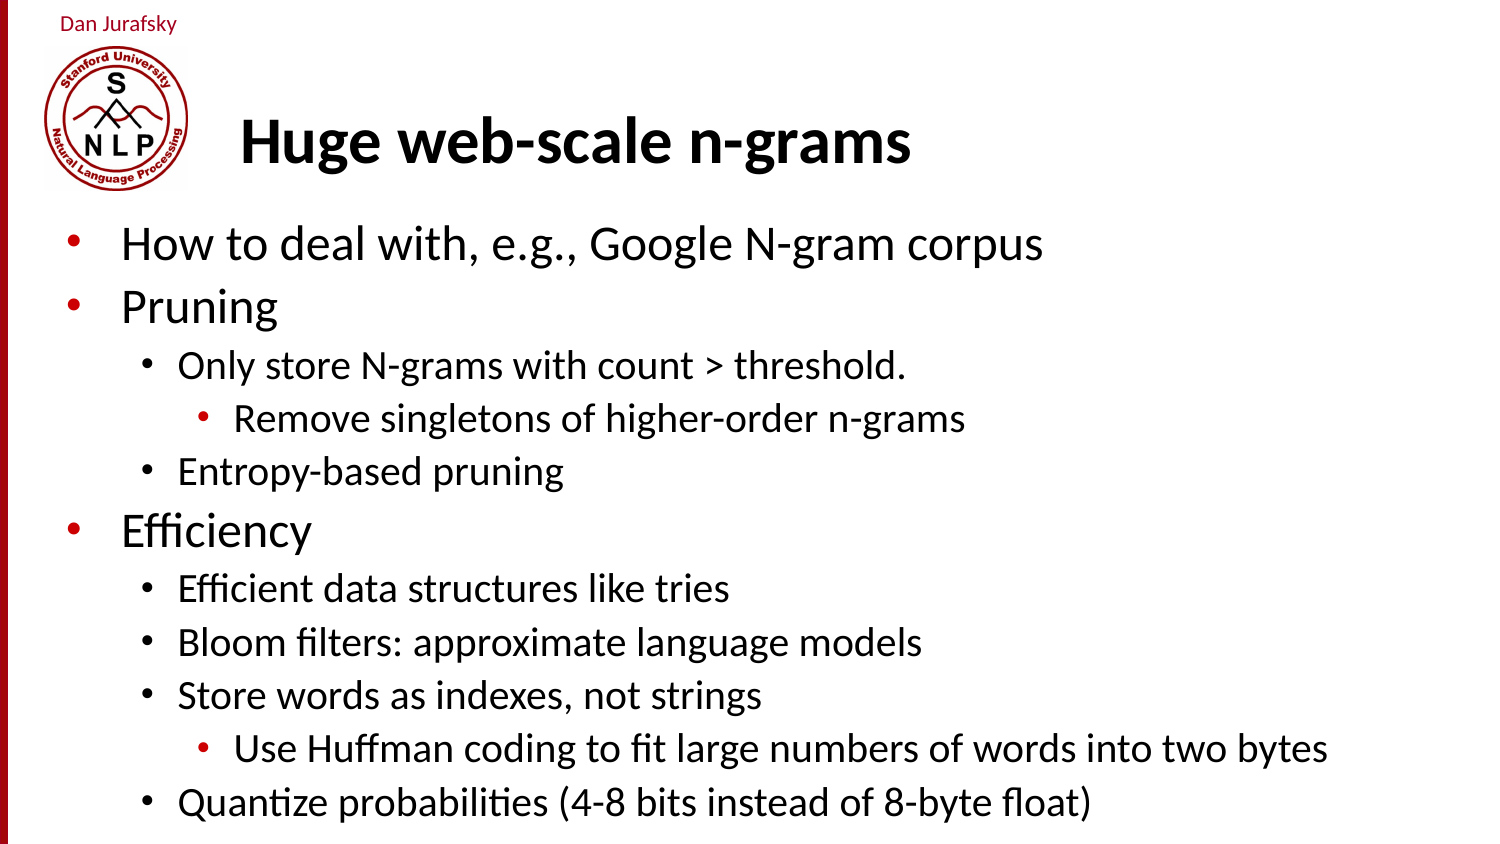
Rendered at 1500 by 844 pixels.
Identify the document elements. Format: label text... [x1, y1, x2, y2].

picture [44, 46, 188, 191]
list How to deal with, e.g., Google N-gram corpus Pruning Only store N-grams with count > threshold. Remove singletons of higher-order n-grams Entropy-based pruning Efficiency Efficient data structures like tries Bloom filters: approximate language models Store words as indexes, not strings Use Huffman coding to fit large numbers of words into two bytes Quantize probabilities (4-8 bits instead of 8-byte float) [50, 209, 1450, 757]
title Huge web-scale n-grams [225, 62, 1450, 185]
